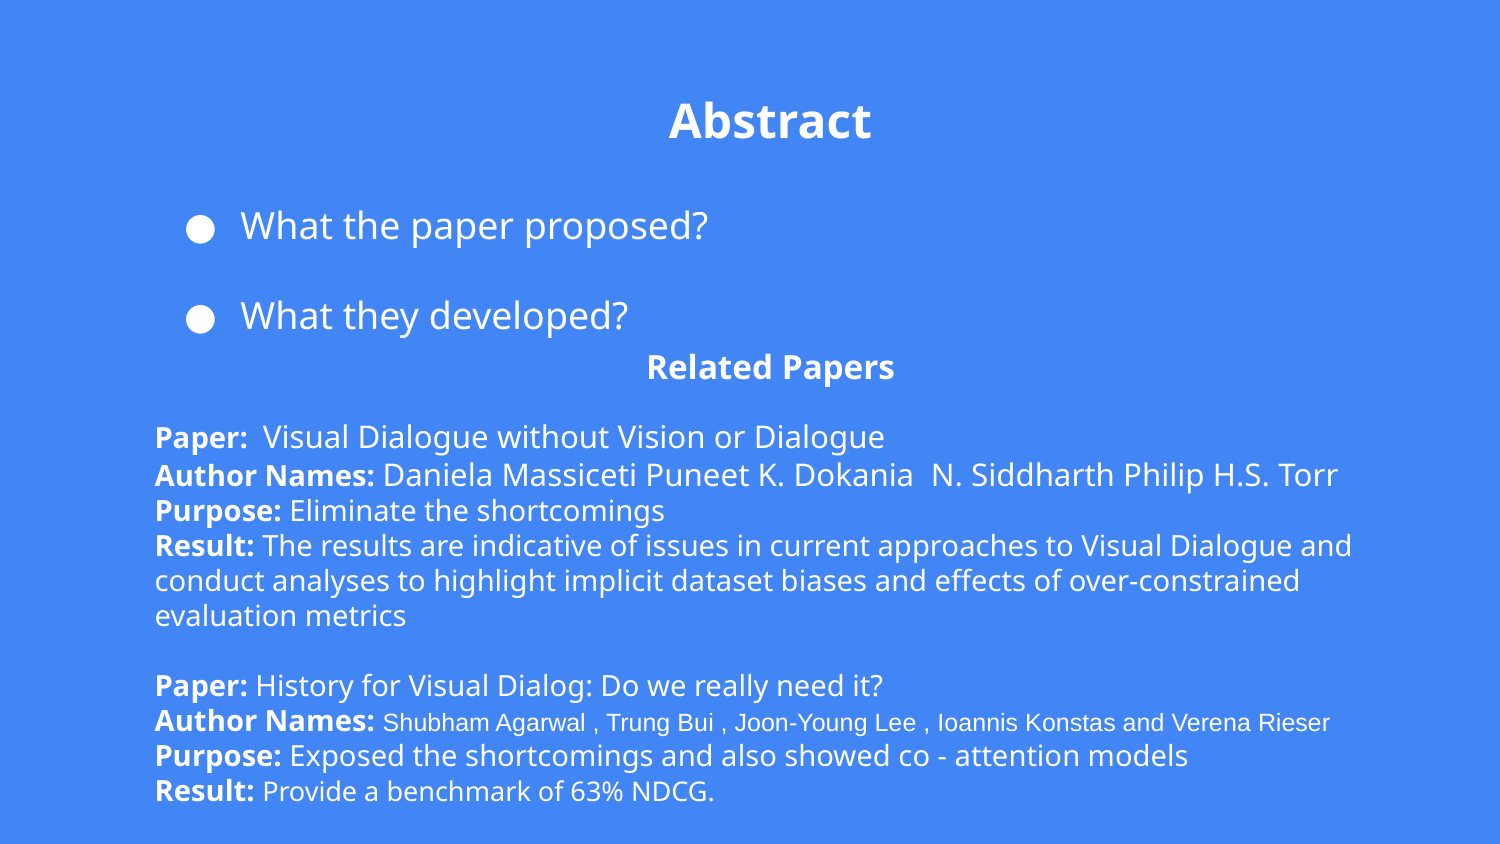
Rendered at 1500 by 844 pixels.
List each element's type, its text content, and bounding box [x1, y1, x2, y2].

text_box What the paper proposed? What they developed? [150, 187, 1391, 251]
text_box Abstract [123, 75, 1419, 163]
text_box Related Papers [150, 251, 1391, 401]
text_box Paper: Visual Dialogue without Vision or Dialogue Author Names: Daniela Massiceti Puneet K. Dokania N. Siddharth Philip H.S. Torr Purpose: Eliminate the shortcomings Result: The results are indicative of issues in current approaches to Visual Dialogue and conduct analyses to highlight implicit dataset biases and effects of over-constrained evaluation metrics Paper: History for Visual Dialog: Do we really need it? Author Names: Shubham Agarwal , Trung Bui , Joon-Young Lee , Ioannis Konstas and Verena Rieser Purpose: Exposed the shortcomings and also showed co - attention models Result: Provide a benchmark of 63% NDCG. [139, 402, 1435, 822]
